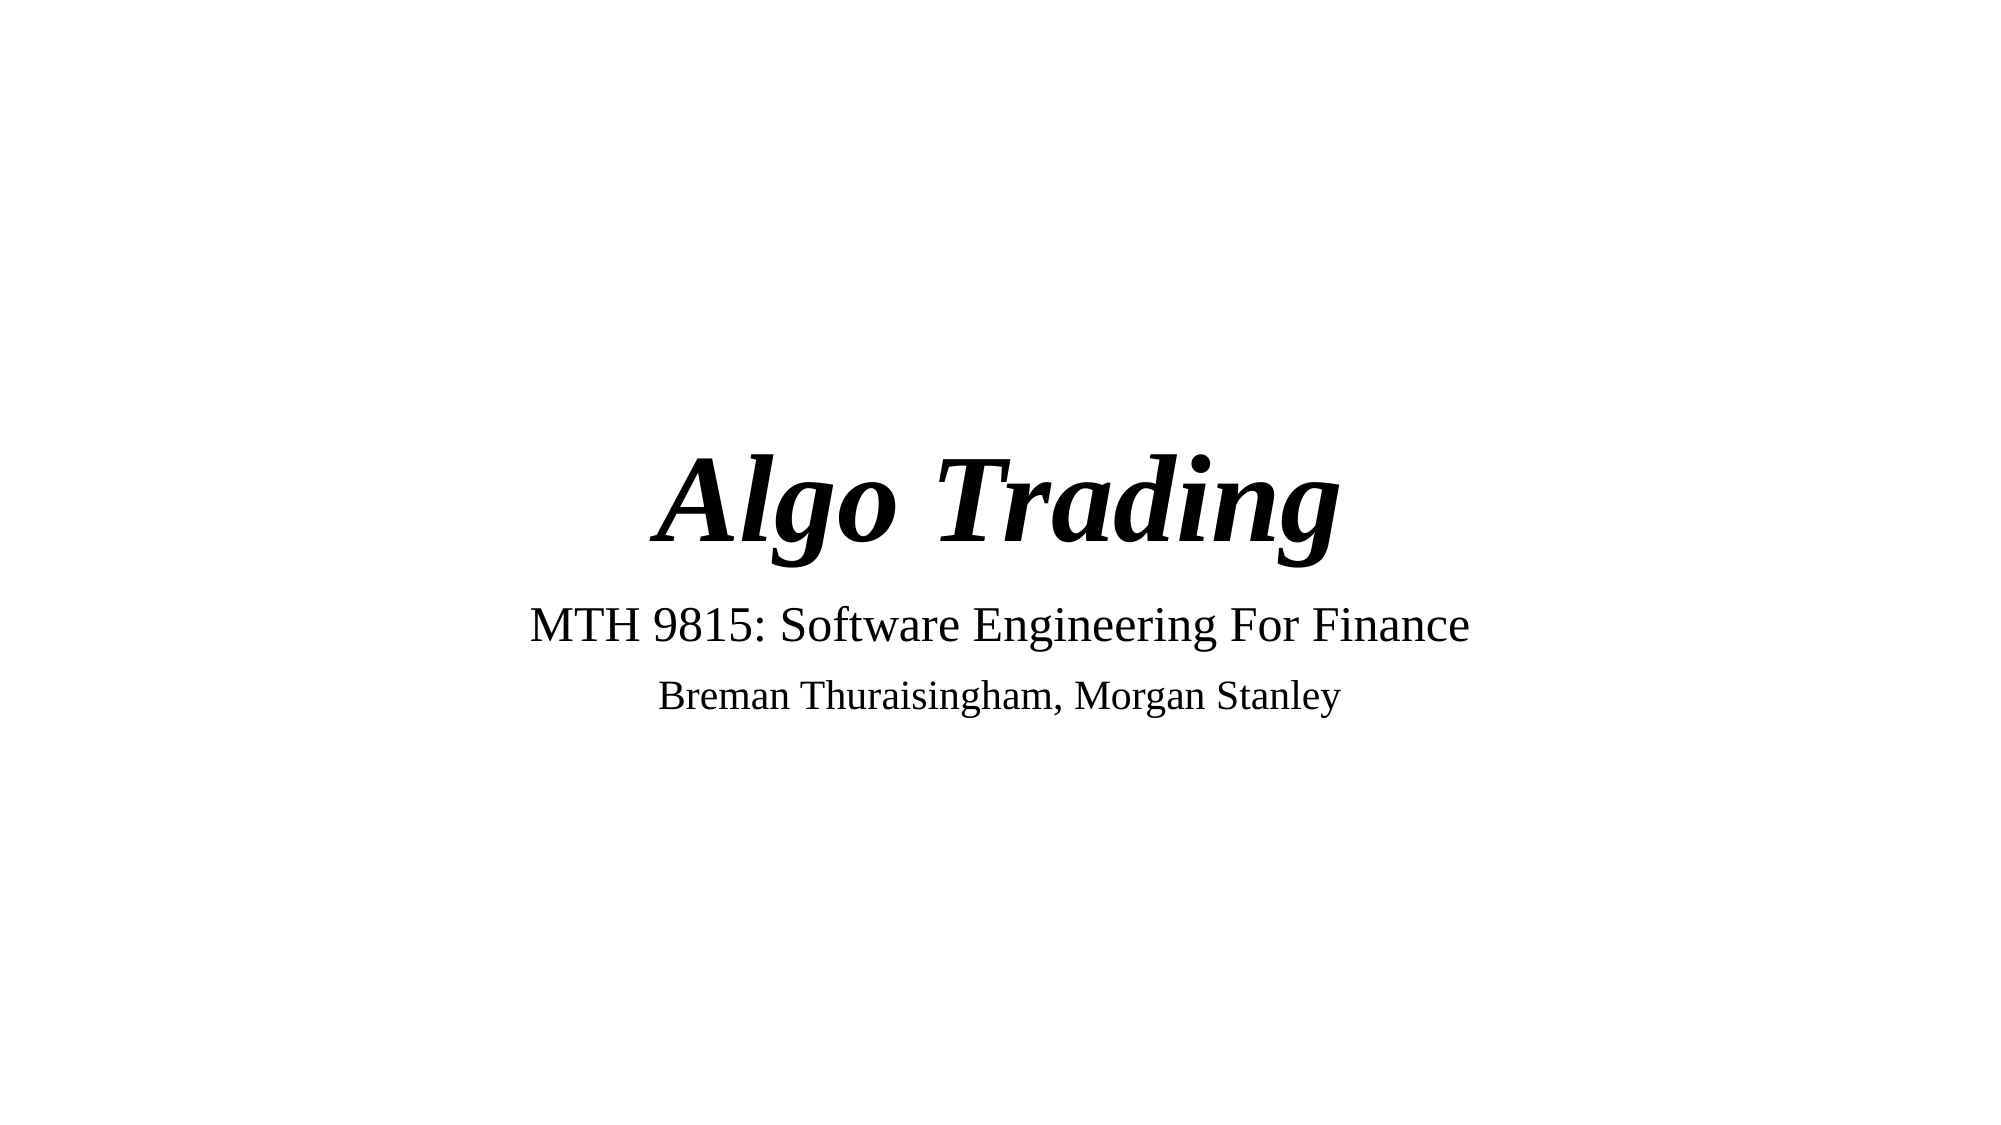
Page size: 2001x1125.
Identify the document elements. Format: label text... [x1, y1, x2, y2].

subtitle MTH 9815: Software Engineering For Finance Breman Thuraisingham, Morgan Stanley [249, 590, 1750, 863]
title Algo Trading [249, 184, 1750, 576]
